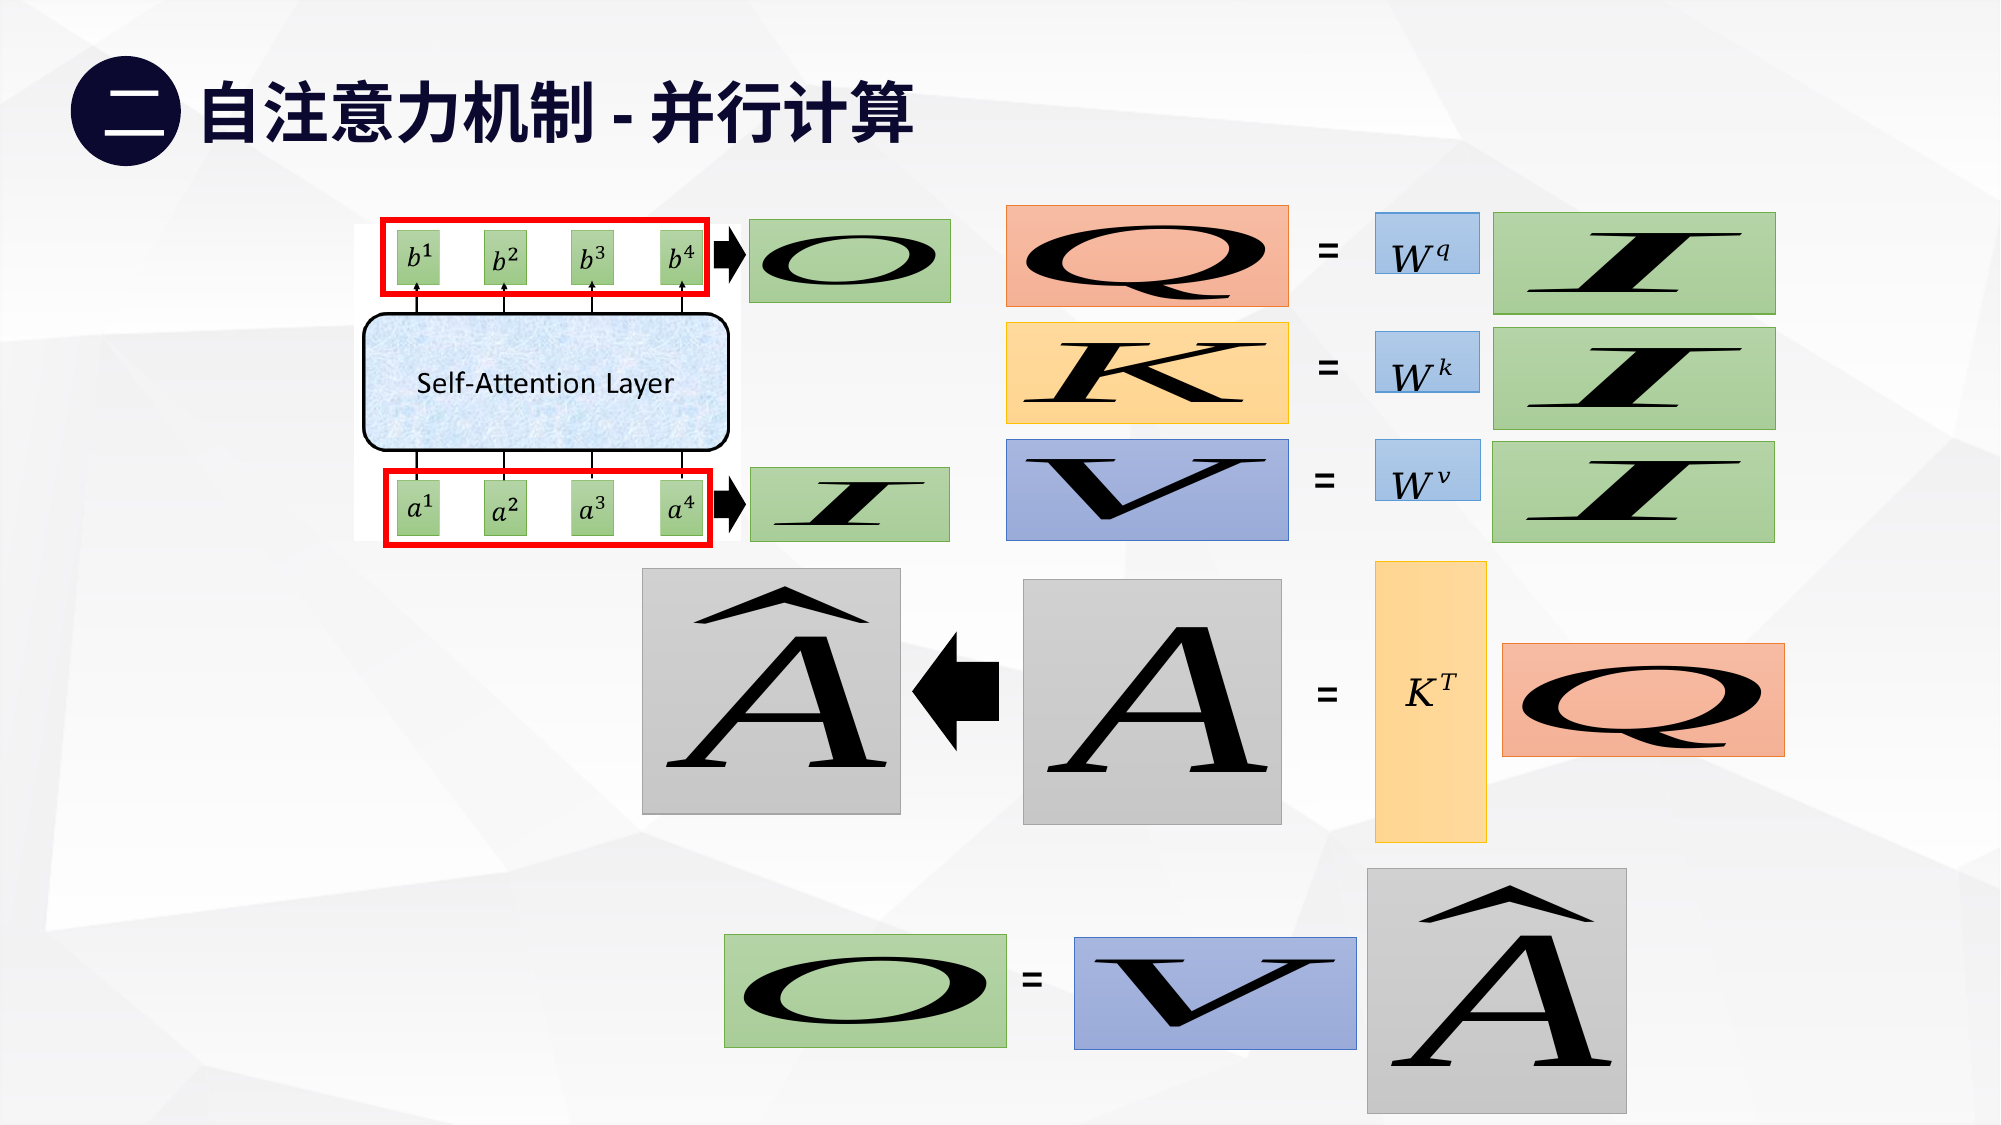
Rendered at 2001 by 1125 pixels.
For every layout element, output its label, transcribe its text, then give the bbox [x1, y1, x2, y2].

text_box [741, 495, 747, 513]
text_box = [1301, 662, 1360, 723]
text_box = [1299, 448, 1357, 509]
text_box = [1007, 948, 1064, 1008]
picture [0, 0, 2001, 1125]
text_box [912, 631, 999, 752]
text_box [382, 219, 708, 224]
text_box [1375, 212, 1480, 282]
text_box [70, 56, 1169, 167]
text_box [741, 246, 747, 264]
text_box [1375, 561, 1487, 843]
text_box = [1302, 335, 1360, 396]
text_box = [1302, 219, 1360, 279]
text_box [1375, 331, 1480, 400]
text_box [1375, 439, 1481, 509]
text_box [385, 541, 711, 546]
